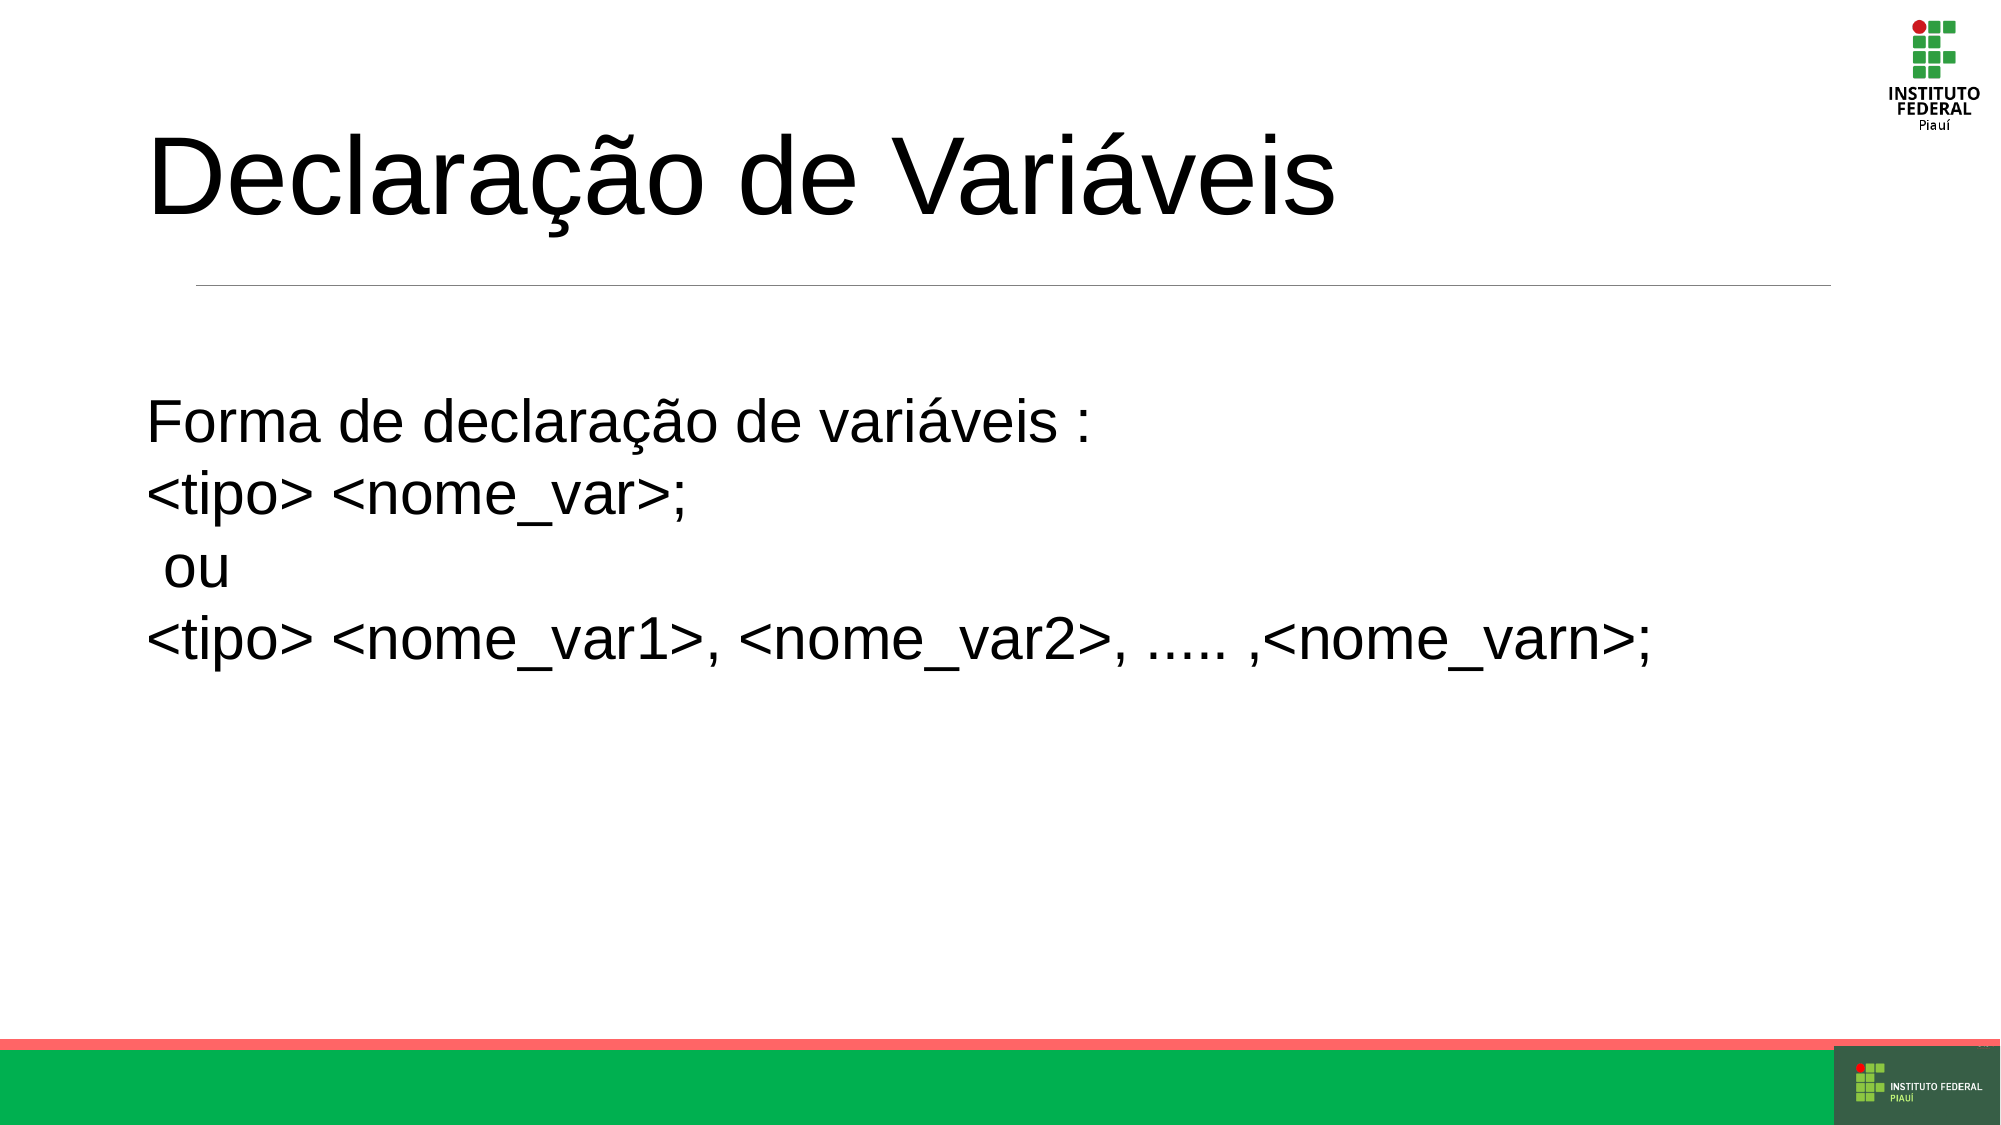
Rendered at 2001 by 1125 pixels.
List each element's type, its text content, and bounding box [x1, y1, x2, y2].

picture [1868, 18, 2000, 132]
text_box Declaração de Variáveis [146, 80, 1947, 260]
text_box Forma de declaração de variáveis : <tipo> <nome_var>; ou <tipo> <nome_var1>, <nome_var2>, ..... ,<nome_varn>; [146, 381, 1894, 779]
picture [1834, 1046, 2001, 1125]
